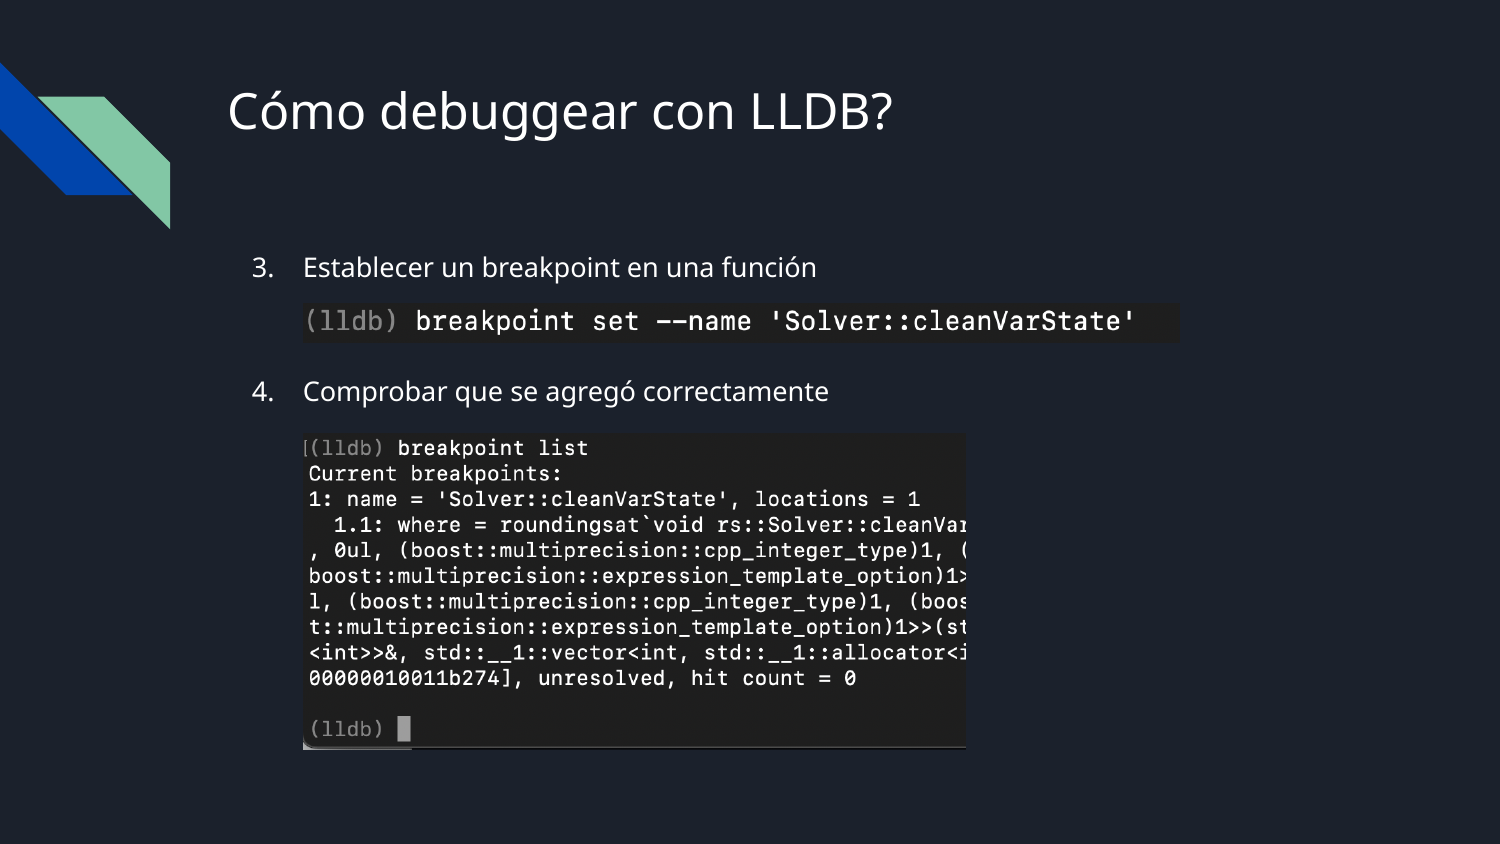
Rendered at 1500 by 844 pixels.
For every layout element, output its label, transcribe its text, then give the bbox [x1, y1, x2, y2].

picture [302, 433, 967, 750]
list Establecer un breakpoint en una función Comprobar que se agregó correctamente [212, 230, 1368, 708]
picture [302, 302, 1181, 343]
title Cómo debuggear con LLDB? [212, 64, 1368, 215]
